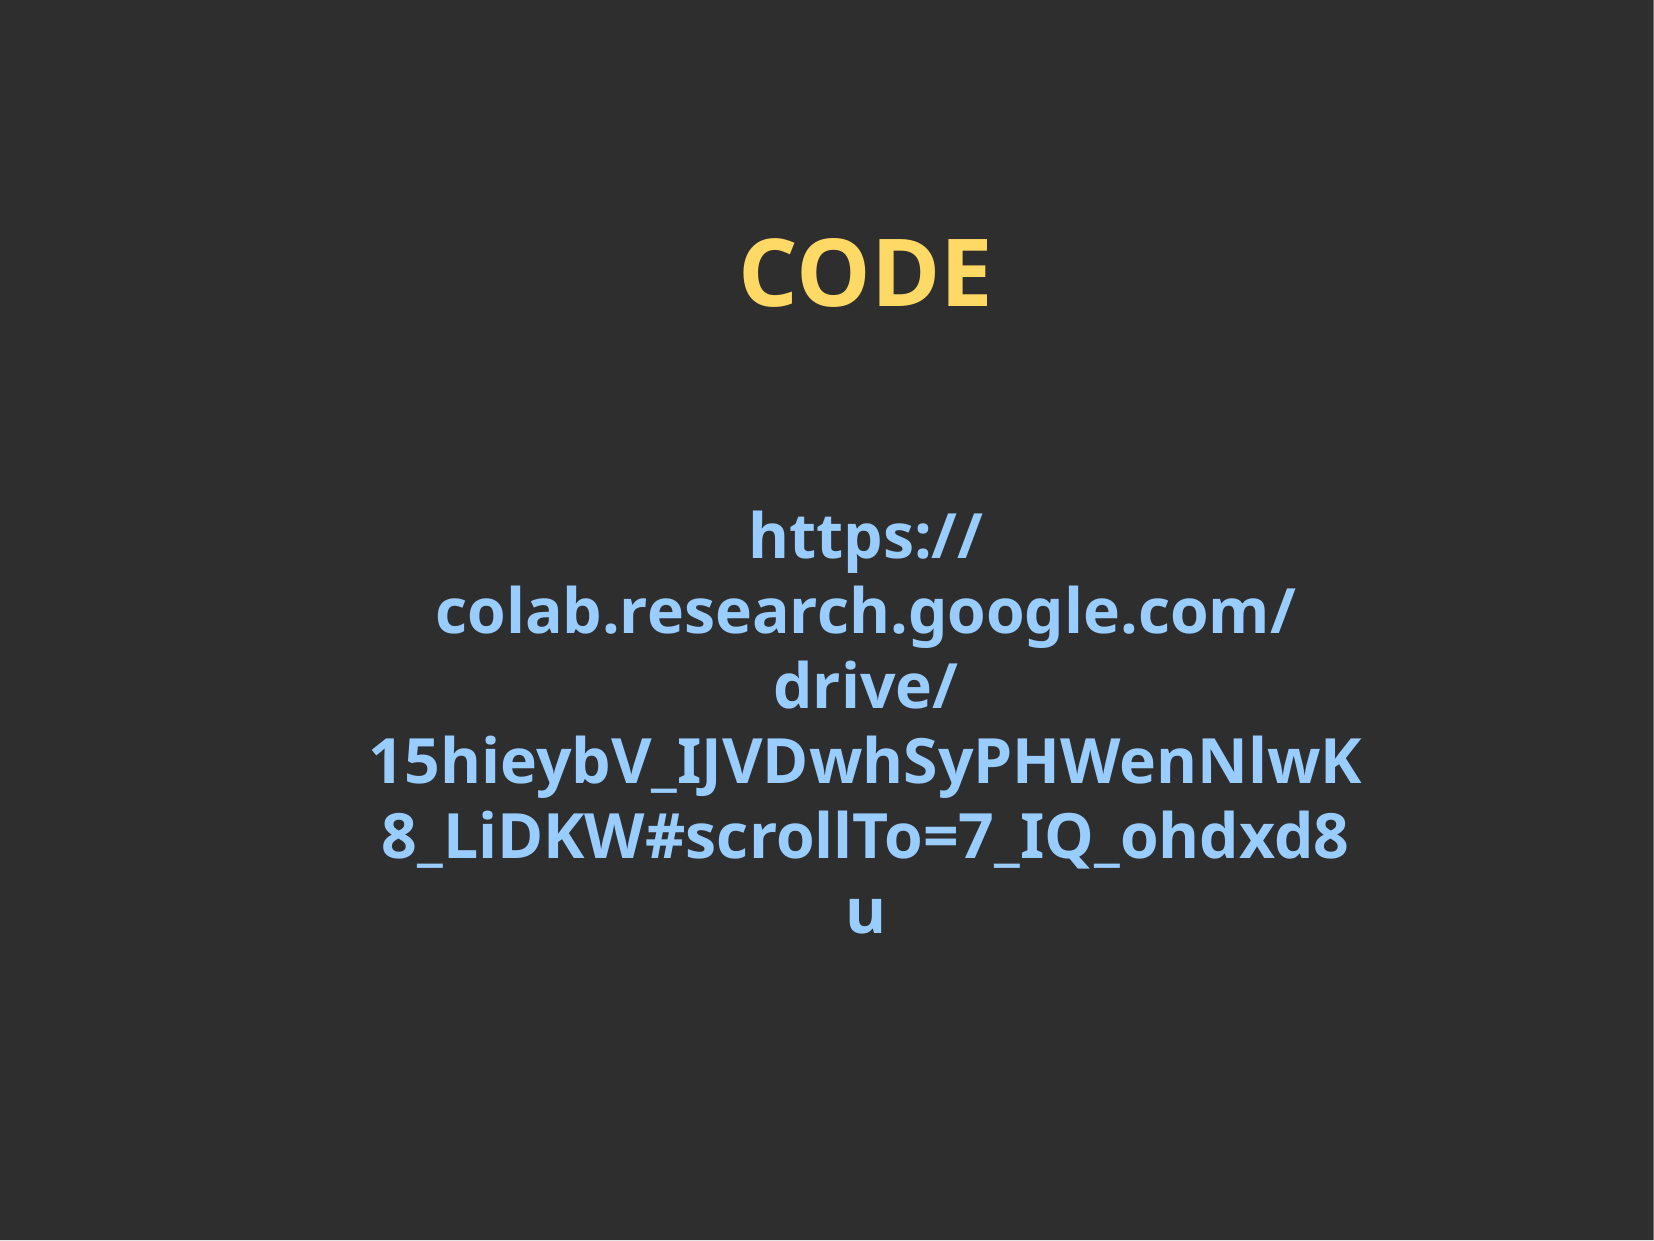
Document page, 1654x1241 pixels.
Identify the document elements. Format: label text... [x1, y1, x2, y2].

list CODE https://colab.research.google.com/drive/15hieybV_IJVDwhSyPHWenNlwK8_LiDKW#scrollTo=7_IQ_ohdxd8u [365, 212, 1367, 521]
